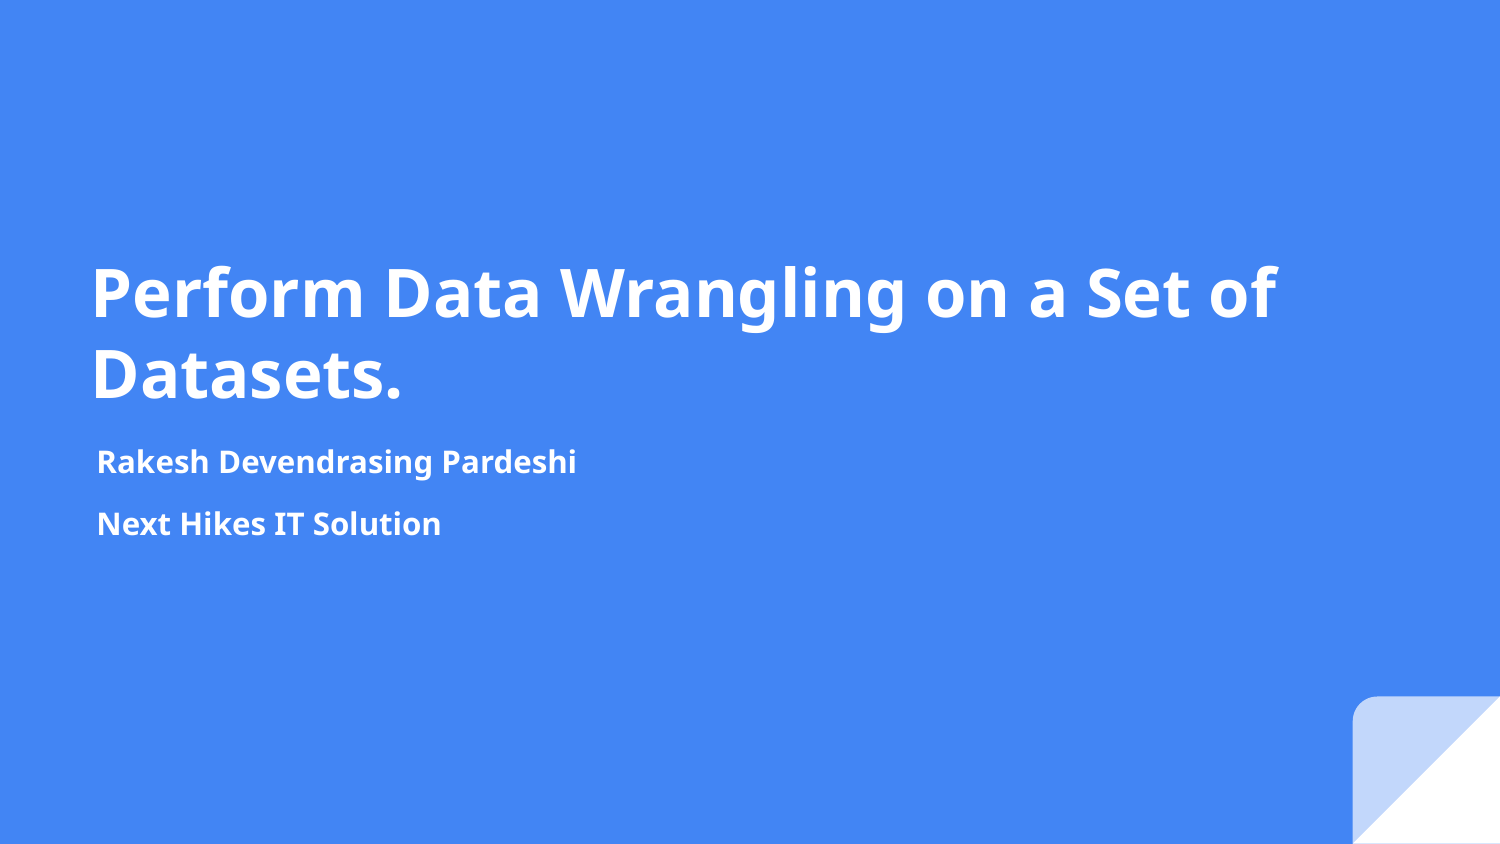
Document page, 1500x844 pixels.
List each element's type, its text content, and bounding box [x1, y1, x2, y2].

title Perform Data Wrangling on a Set of Datasets. [75, 296, 1425, 427]
subtitle Rakesh Devendrasing Pardeshi Next Hikes IT Solution [81, 426, 1431, 498]
